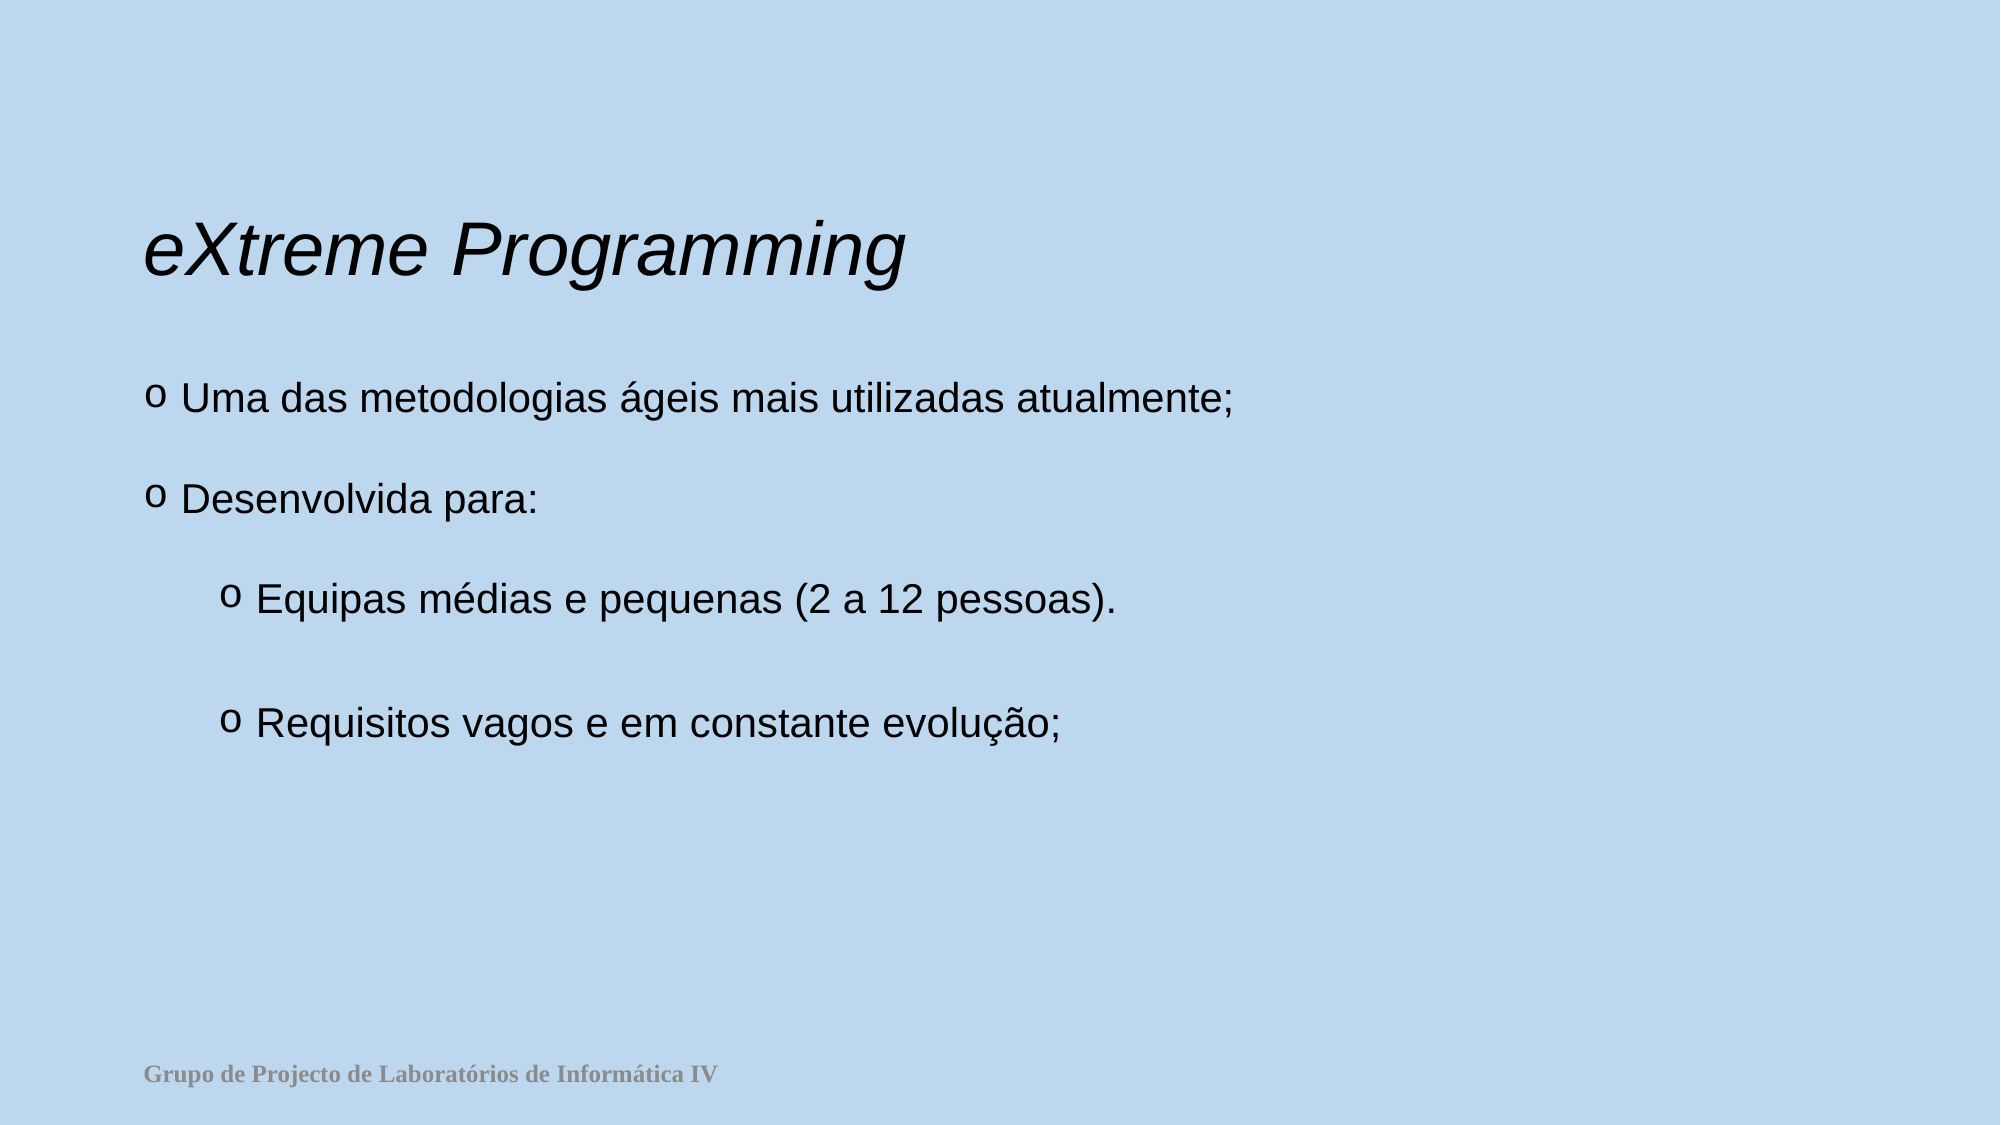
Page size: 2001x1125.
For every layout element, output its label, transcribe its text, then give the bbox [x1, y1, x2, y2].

list Uma das metodologias ágeis mais utilizadas atualmente; Desenvolvida para: Equipas médias e pequenas (2 a 12 pessoas). Requisitos vagos e em constante evolução; [128, 363, 1854, 964]
text_box Grupo de Projecto de Laboratórios de Informática IV [128, 1042, 1338, 1103]
title eXtreme Programming [128, 202, 1584, 300]
